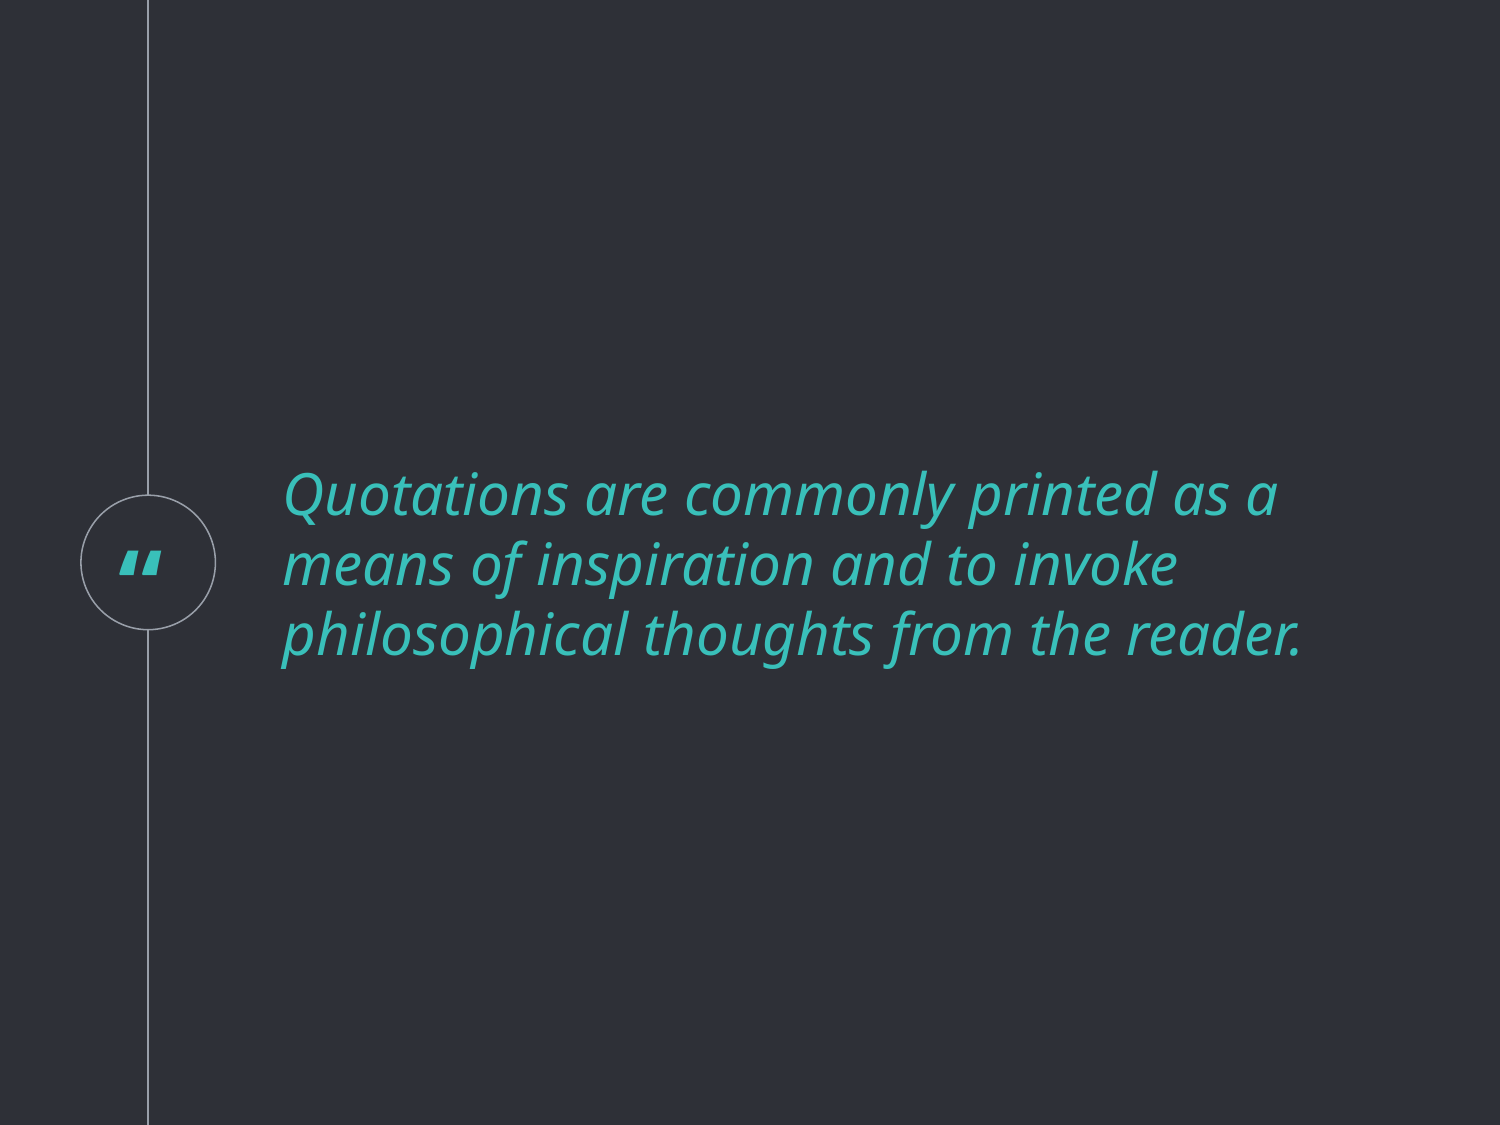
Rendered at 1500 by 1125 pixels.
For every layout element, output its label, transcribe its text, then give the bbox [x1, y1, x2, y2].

list Quotations are commonly printed as a means of inspiration and to invoke philosophical thoughts from the reader. [267, 472, 1368, 653]
